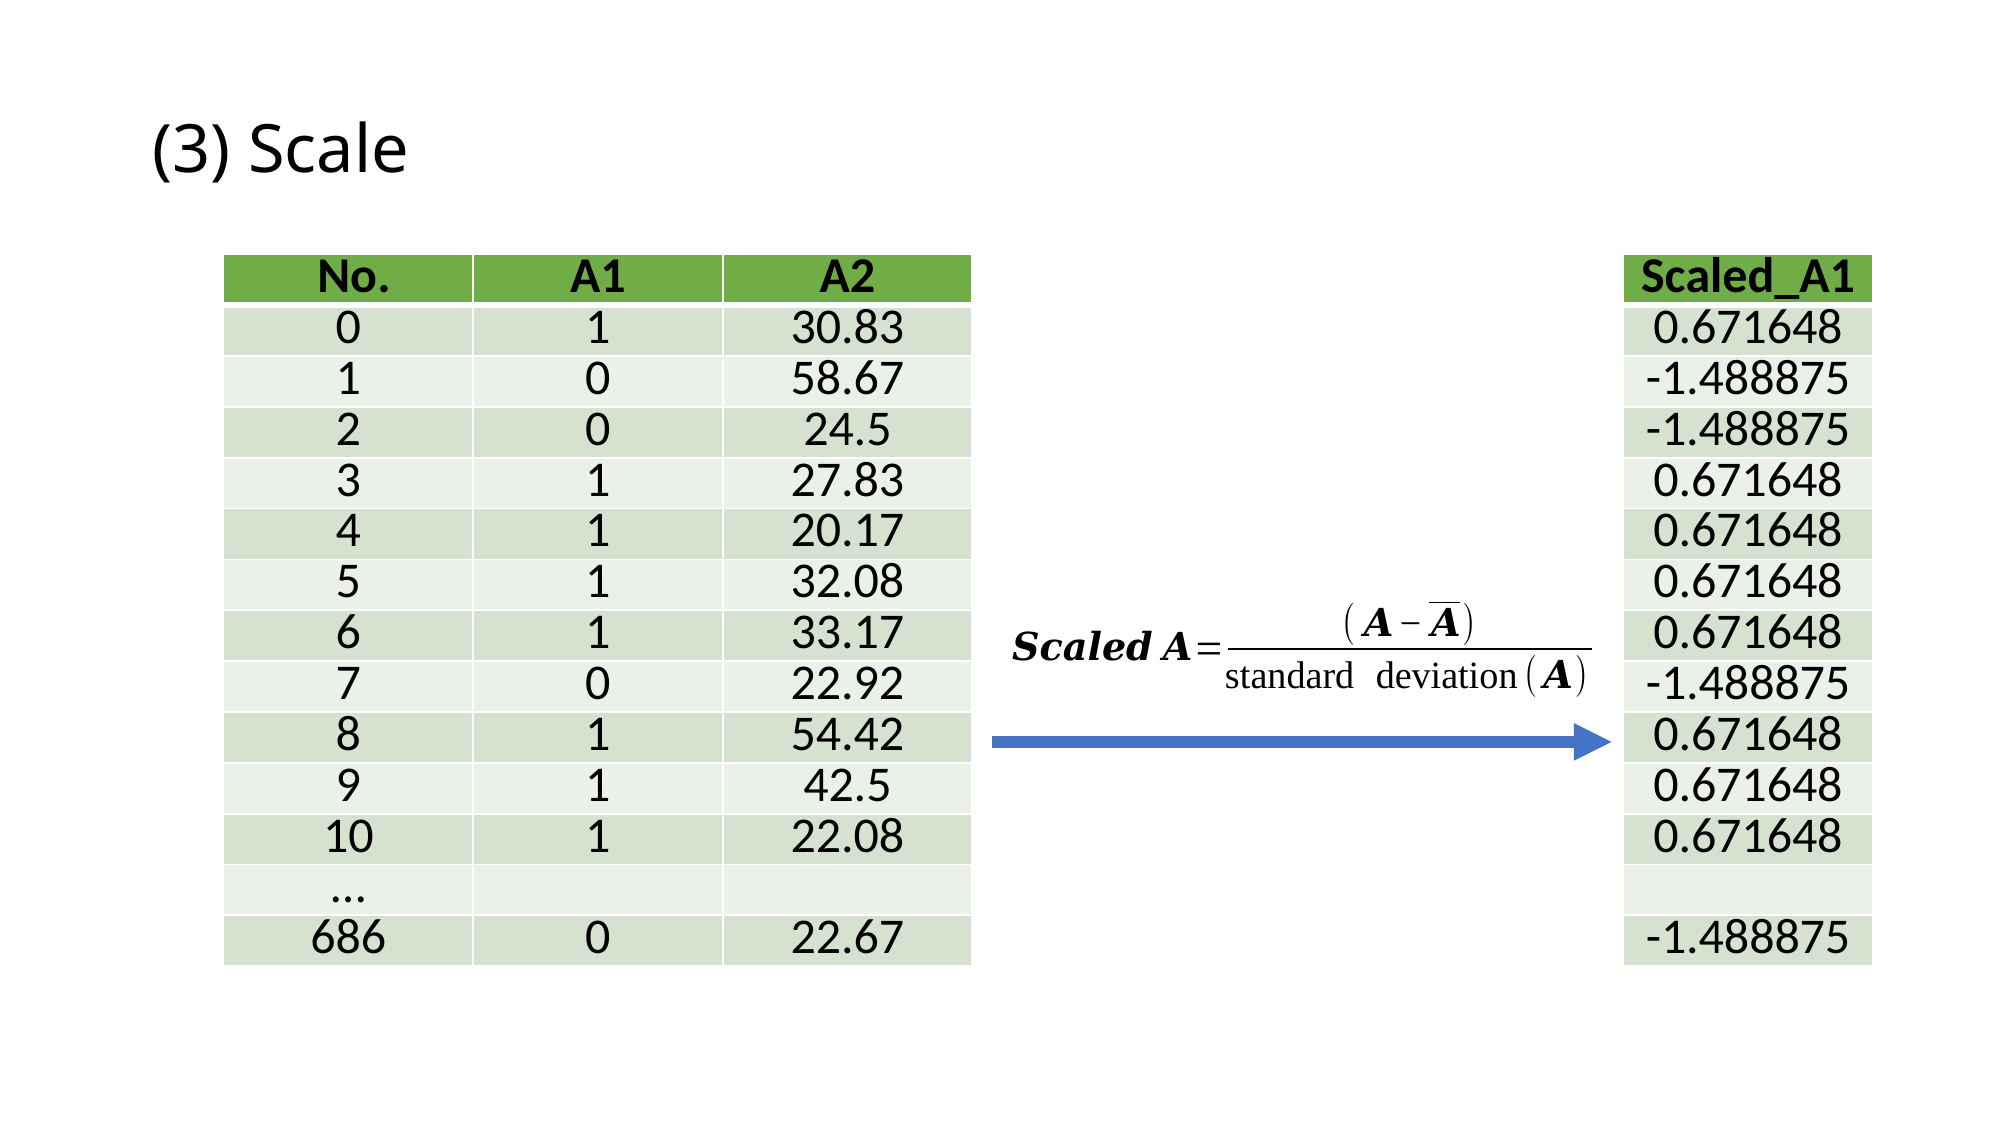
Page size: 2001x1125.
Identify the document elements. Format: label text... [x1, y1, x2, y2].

table_cell 0 [224, 308, 472, 355]
table_cell 2 [224, 408, 472, 457]
table_cell 9 [224, 764, 472, 813]
table_cell 0.671648 [1624, 308, 1872, 355]
table_cell 6 [224, 611, 472, 660]
table_cell 27.83 [724, 459, 971, 508]
table_cell [474, 865, 722, 914]
table_cell 24.5 [724, 408, 971, 457]
table_cell 0.671648 [1624, 459, 1872, 508]
table_cell 686 [224, 916, 472, 965]
table_cell -1.488875 [1624, 408, 1872, 457]
table_cell -1.488875 [1624, 662, 1872, 711]
table_cell 0.671648 [1624, 611, 1872, 660]
table_cell 0.671648 [1624, 560, 1872, 609]
table_cell 22.92 [724, 662, 971, 711]
table_cell 22.08 [724, 815, 971, 864]
table_cell 1 [474, 560, 722, 609]
table_cell … [224, 865, 472, 914]
table_cell 10 [224, 815, 472, 864]
table_cell 3 [224, 459, 472, 508]
table_cell 33.17 [724, 611, 971, 660]
table_cell 0.671648 [1624, 764, 1872, 813]
table_cell 1 [474, 815, 722, 864]
table_cell 1 [224, 357, 472, 406]
table_cell 1 [474, 459, 722, 508]
table_cell 0.671648 [1624, 509, 1872, 559]
table_header No. [224, 255, 472, 302]
table_cell 1 [474, 509, 722, 559]
table_header A1 [474, 255, 722, 302]
table_cell 54.42 [724, 713, 971, 762]
table_cell 5 [224, 560, 472, 609]
table_cell 0.671648 [1624, 815, 1872, 864]
table_cell 1 [474, 308, 722, 355]
table_cell 1 [474, 611, 722, 660]
table_cell 4 [224, 509, 472, 559]
table_cell 0 [474, 662, 722, 711]
table_cell 0 [474, 357, 722, 406]
table_cell -1.488875 [1624, 357, 1872, 406]
table_cell 0.671648 [1624, 713, 1872, 762]
table_cell 20.17 [724, 509, 971, 559]
table_cell 8 [224, 713, 472, 762]
table_cell 1 [474, 713, 722, 762]
table_cell 1 [474, 764, 722, 813]
table_cell 7 [224, 662, 472, 711]
table_cell -1.488875 [1624, 916, 1872, 965]
table_header Scaled_A1 [1624, 255, 1872, 302]
table_cell 42.5 [724, 764, 971, 813]
table_cell 58.67 [724, 357, 971, 406]
list (3) Scale [137, 106, 1807, 233]
table_cell [1624, 865, 1872, 914]
table_cell 0 [474, 916, 722, 965]
table_header A2 [724, 255, 971, 302]
table_cell 32.08 [724, 560, 971, 609]
table_cell 0 [474, 408, 722, 457]
table_cell [724, 865, 971, 914]
table_cell 22.67 [724, 916, 971, 965]
table_cell 30.83 [724, 308, 971, 355]
